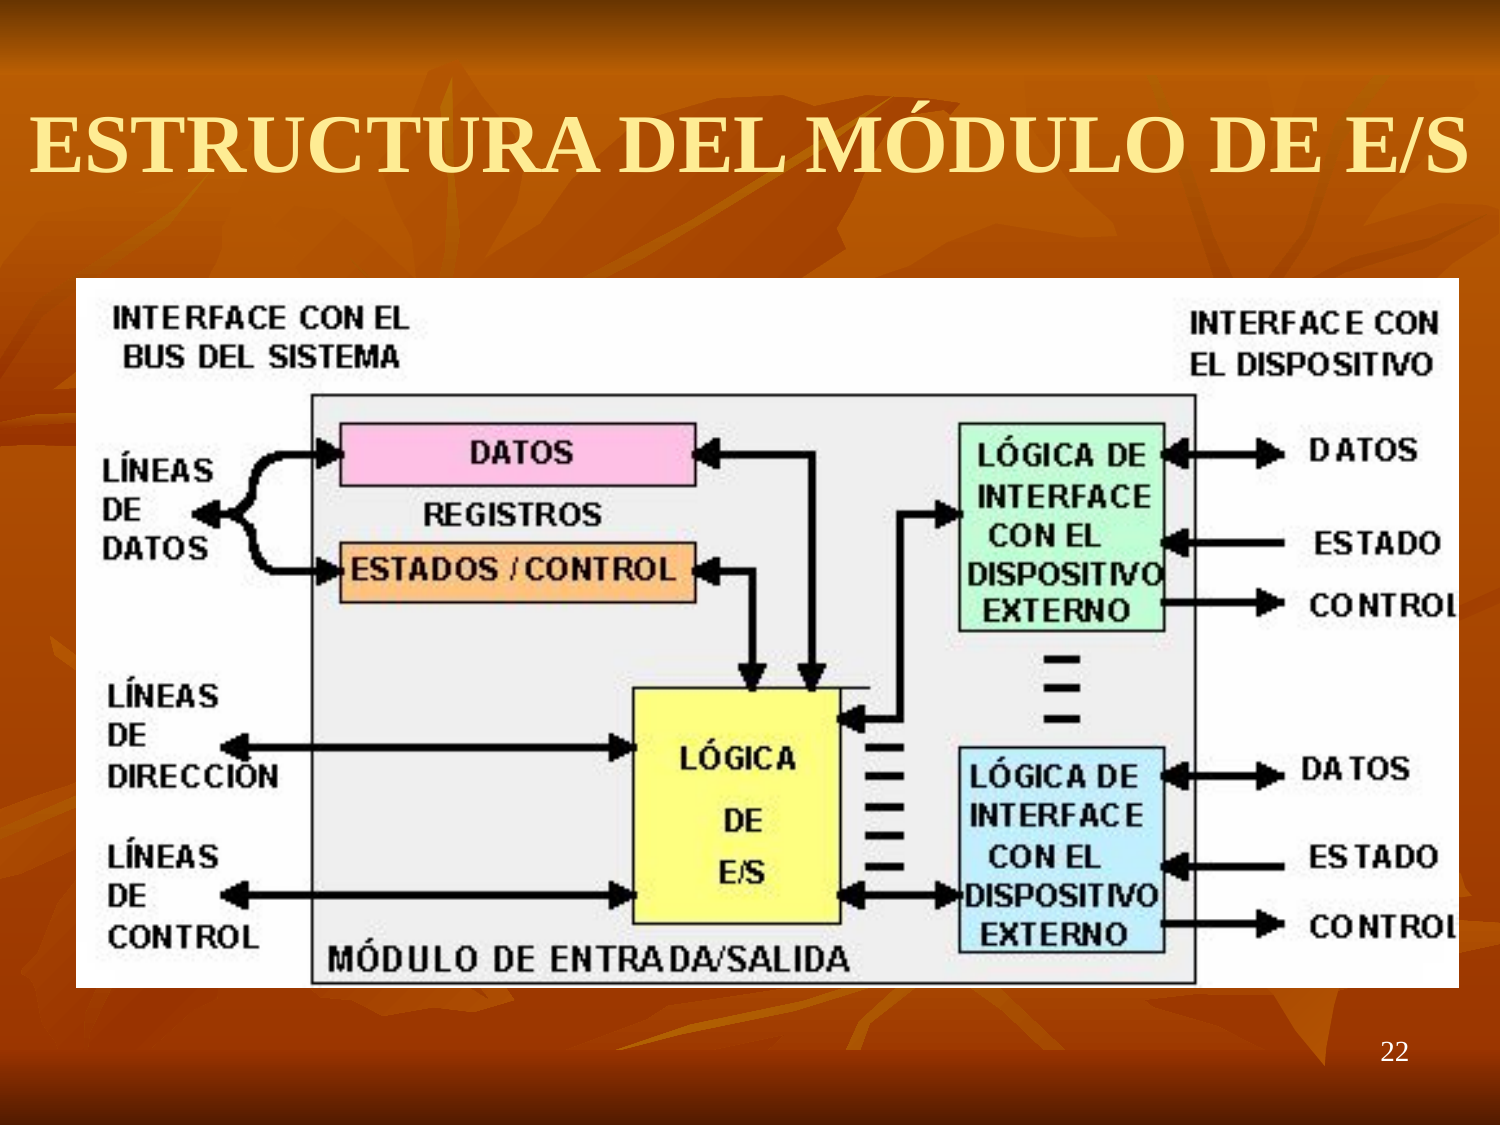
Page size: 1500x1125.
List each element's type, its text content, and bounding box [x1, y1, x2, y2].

title ESTRUCTURA DEL MÓDULO DE E/S [0, 45, 1500, 234]
picture [76, 278, 1459, 989]
slide_number 22 [1074, 1024, 1426, 1101]
